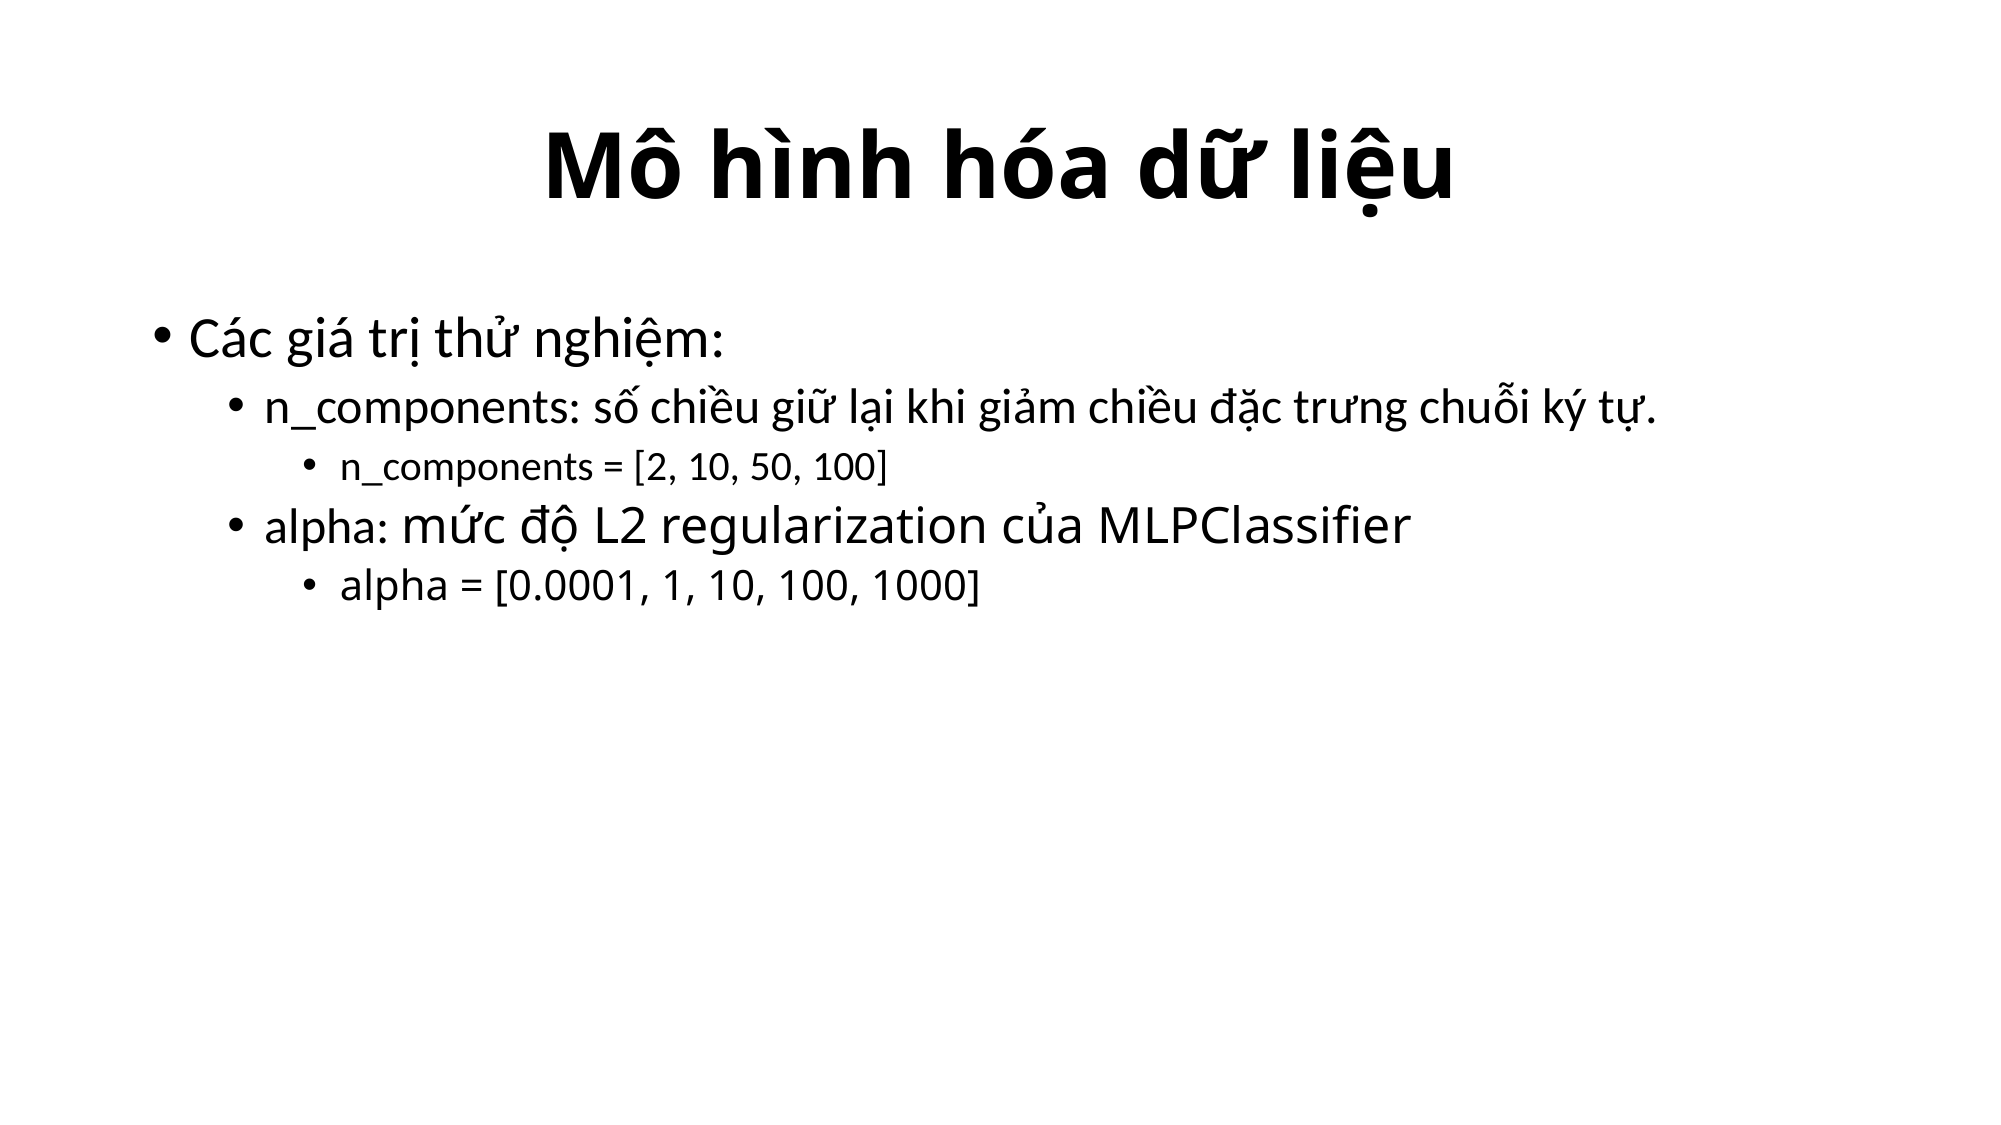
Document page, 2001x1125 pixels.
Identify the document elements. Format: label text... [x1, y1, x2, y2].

list Các giá trị thử nghiệm: n_components: số chiều giữ lại khi giảm chiều đặc trưng chuỗi ký tự. n_components = [2, 10, 50, 100] alpha: mức độ L2 regularization của MLPClassifier alpha = [0.0001, 1, 10, 100, 1000] [137, 299, 1863, 1014]
title Mô hình hóa dữ liệu [137, 59, 1863, 278]
